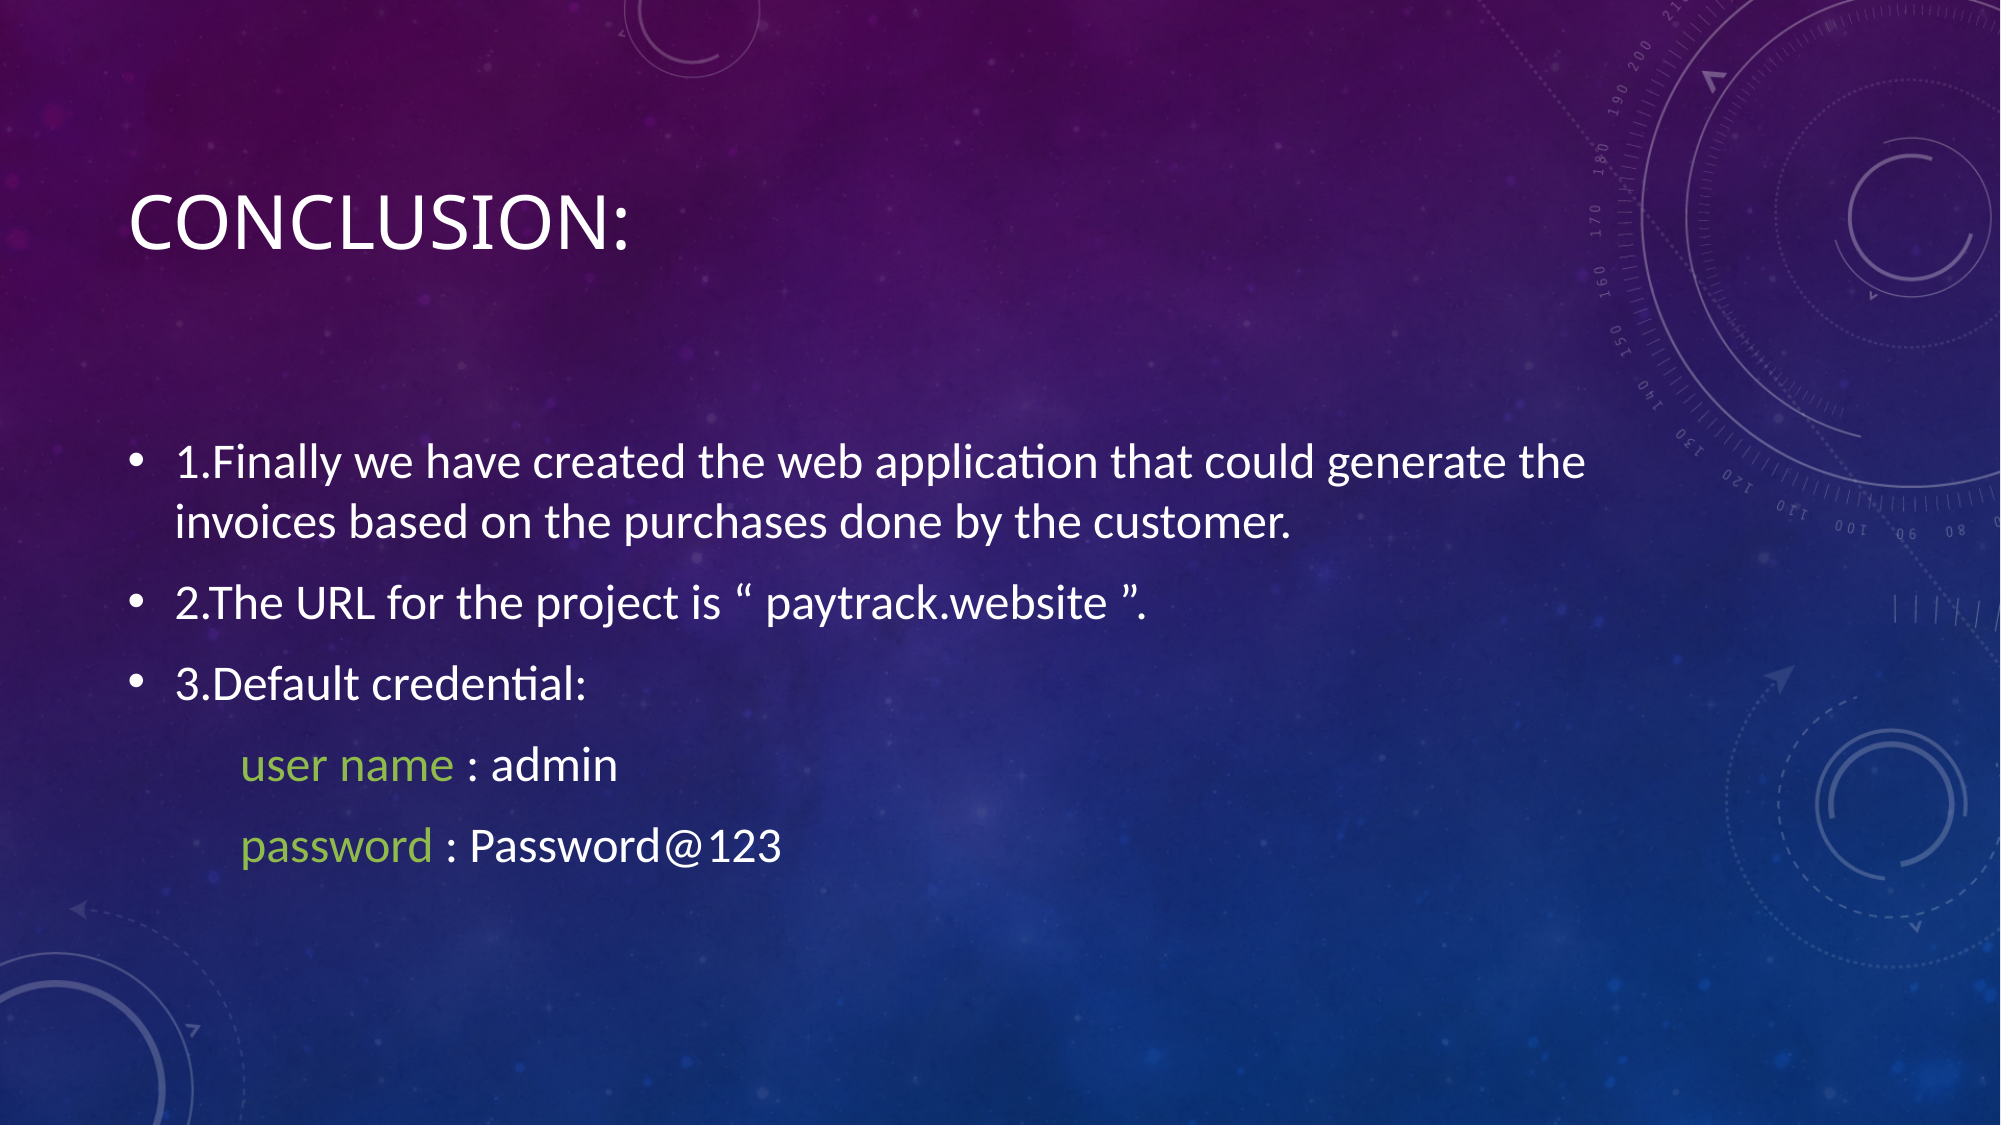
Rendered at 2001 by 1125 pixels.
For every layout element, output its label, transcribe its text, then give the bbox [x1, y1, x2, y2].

list 1.Finally we have created the web application that could generate the invoices based on the purchases done by the customer. 2.The URL for the project is “ paytrack.website ”. 3.Default credential: user name : admin password : Password@123 [112, 351, 1775, 950]
title Conclusion: [112, 99, 1775, 339]
picture [0, 0, 2001, 1125]
